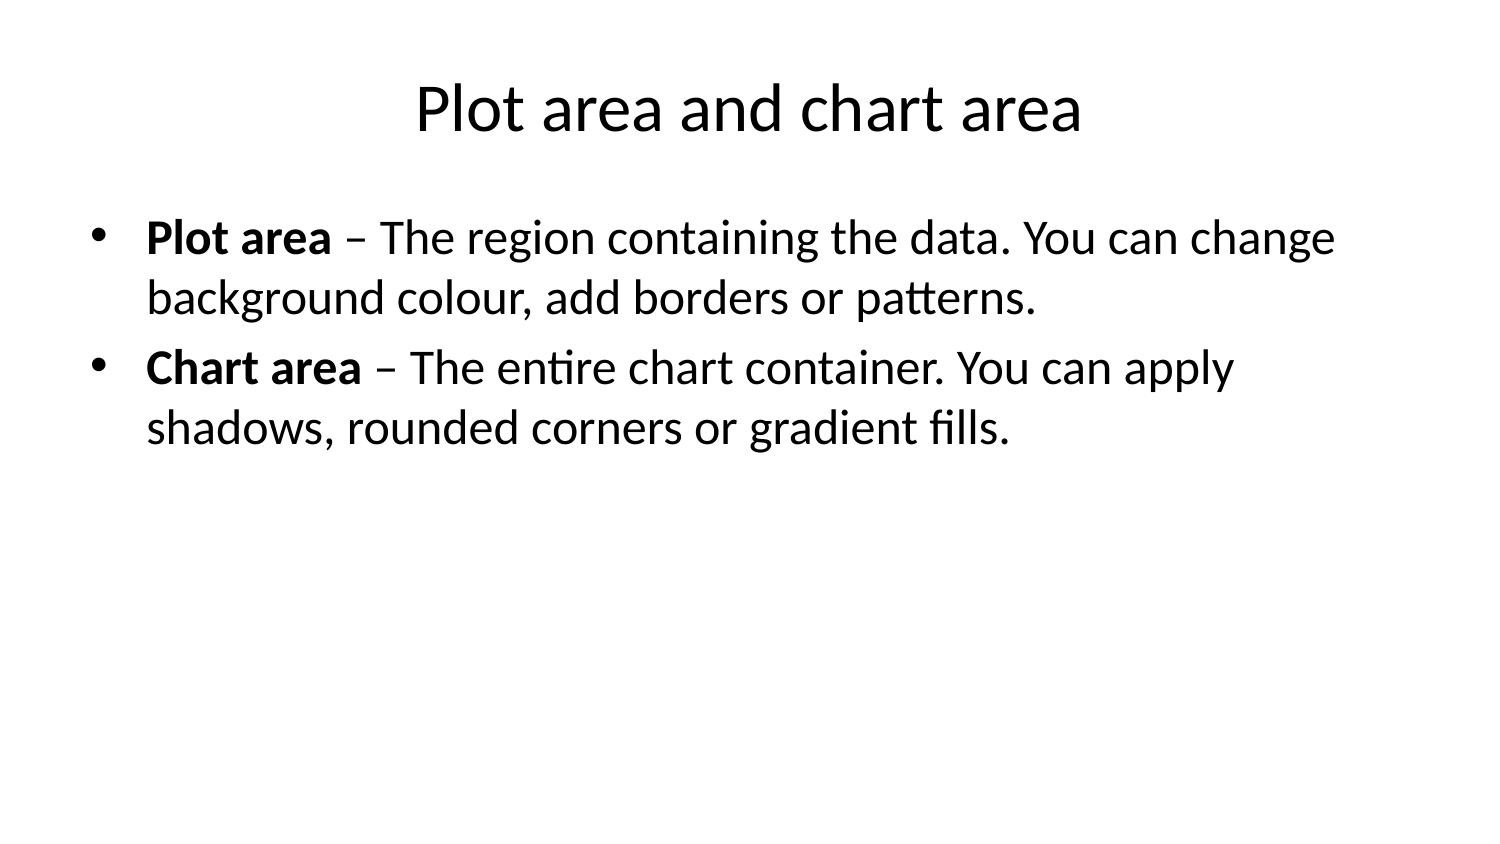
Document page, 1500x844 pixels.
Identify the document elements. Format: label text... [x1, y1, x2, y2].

title Plot area and chart area [75, 33, 1425, 175]
list Plot area – The region containing the data. You can change background colour, add borders or patterns. Chart area – The entire chart container. You can apply shadows, rounded corners or gradient fills. [75, 196, 1425, 754]
